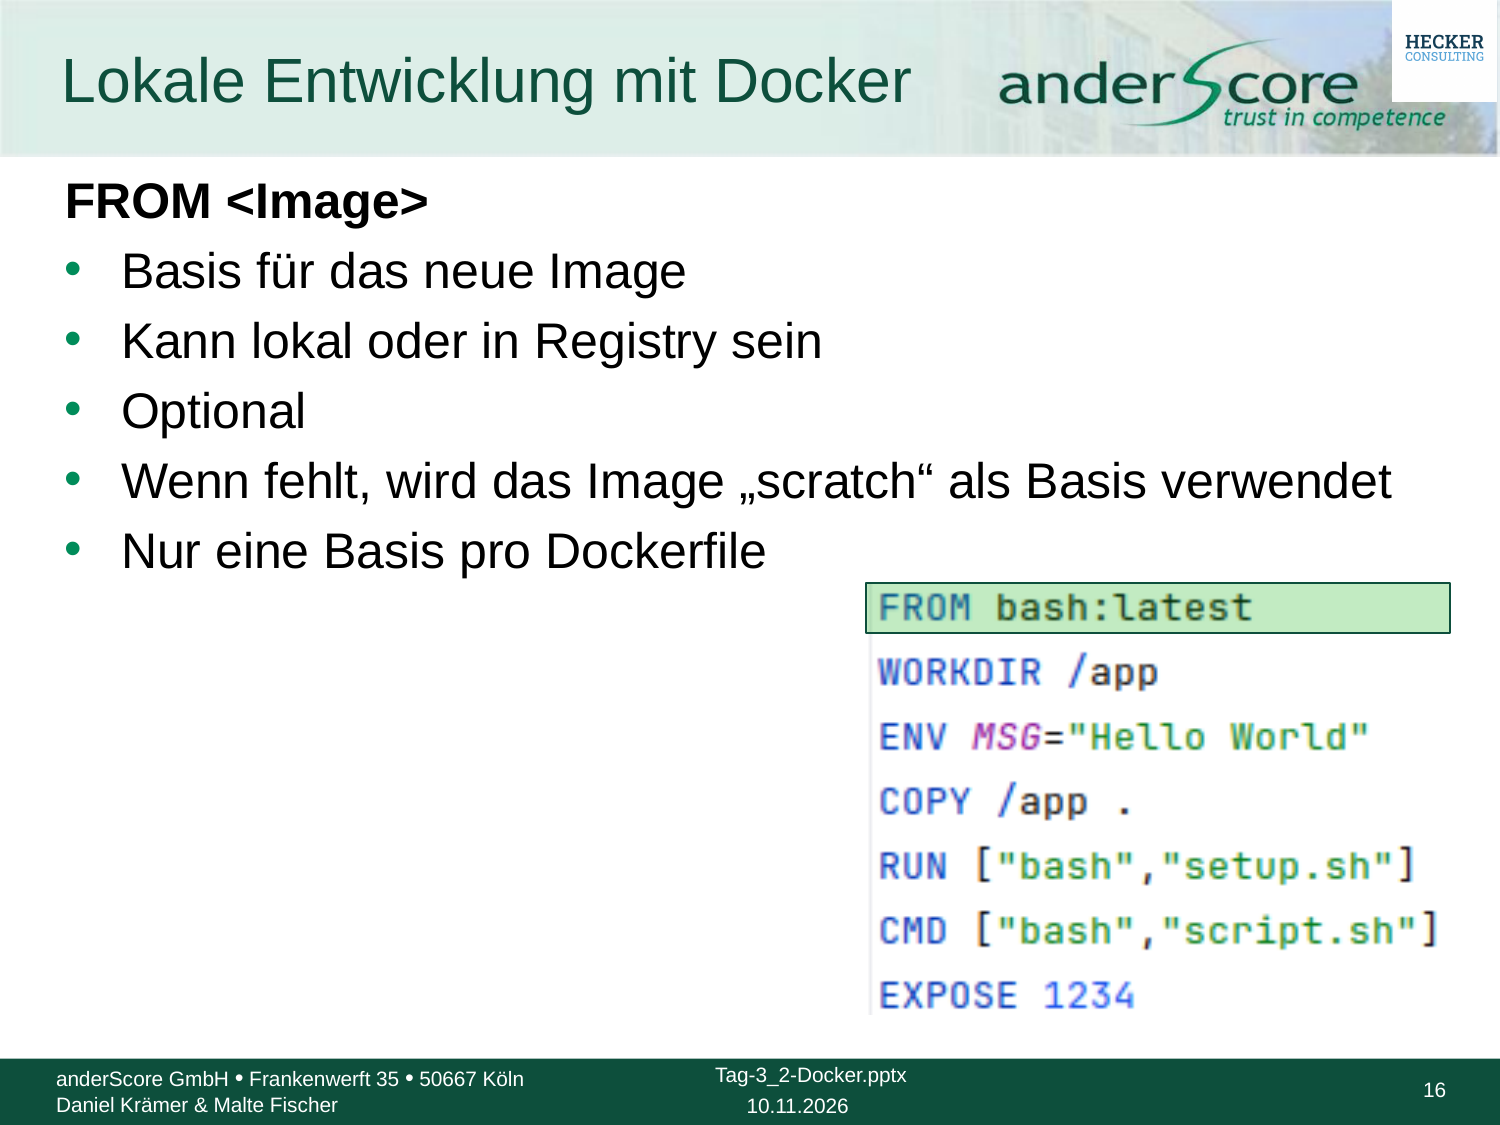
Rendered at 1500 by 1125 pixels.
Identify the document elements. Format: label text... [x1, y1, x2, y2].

picture [867, 582, 1446, 1015]
picture [0, 0, 1500, 157]
title Lokale Entwicklung mit Docker [46, 24, 959, 141]
list FROM <Image> Basis für das neue Image Kann lokal oder in Registry sein Optional Wenn fehlt, wird das Image „scratch“ als Basis verwendet Nur eine Basis pro Dockerfile [49, 160, 1447, 799]
